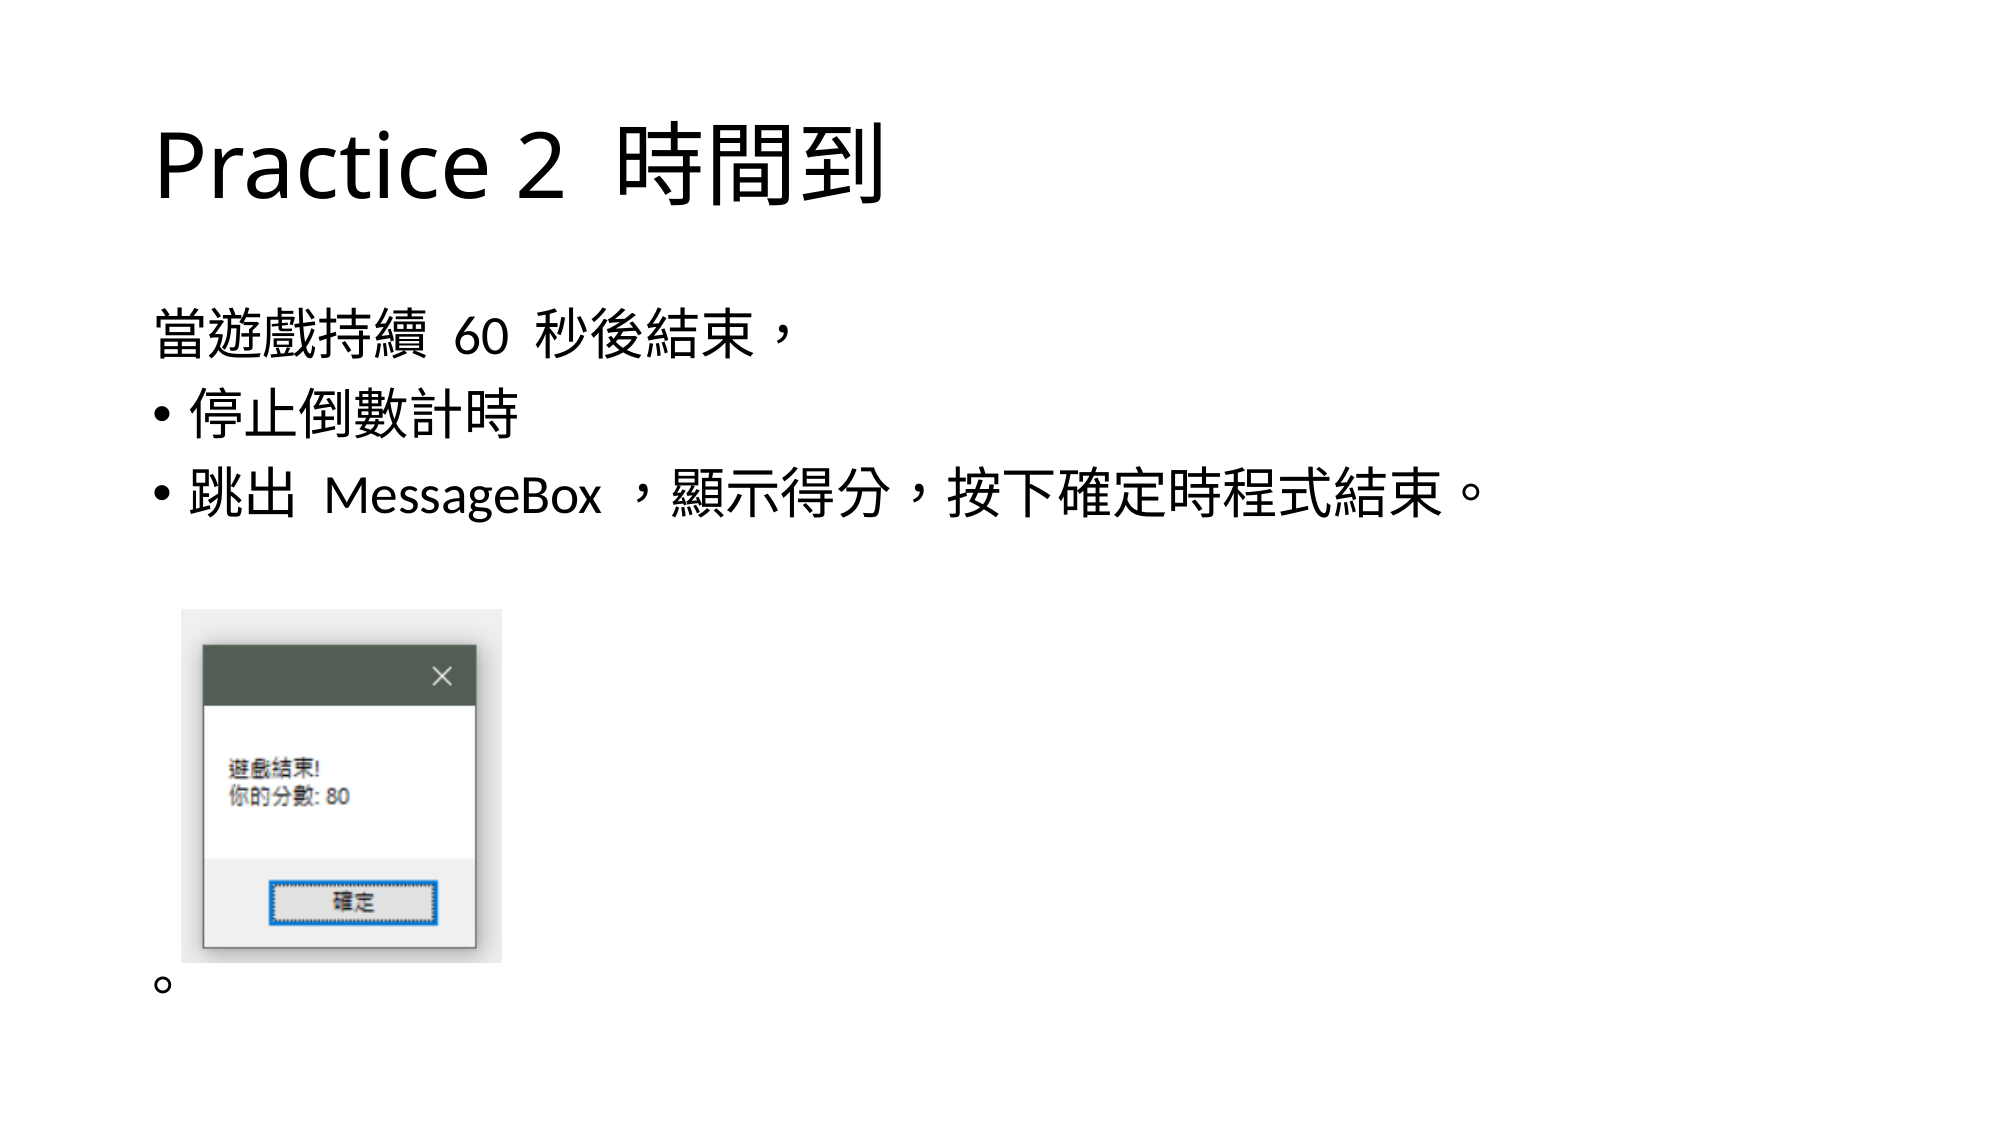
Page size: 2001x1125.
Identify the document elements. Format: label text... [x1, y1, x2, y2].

picture [181, 609, 502, 963]
list 當遊戲持續 60 秒後結束， 停止倒數計時 跳出 MessageBox，顯示得分，按下確定時程式結束。 。 [137, 299, 1863, 1014]
title Practice 2 時間到 [137, 59, 1863, 278]
